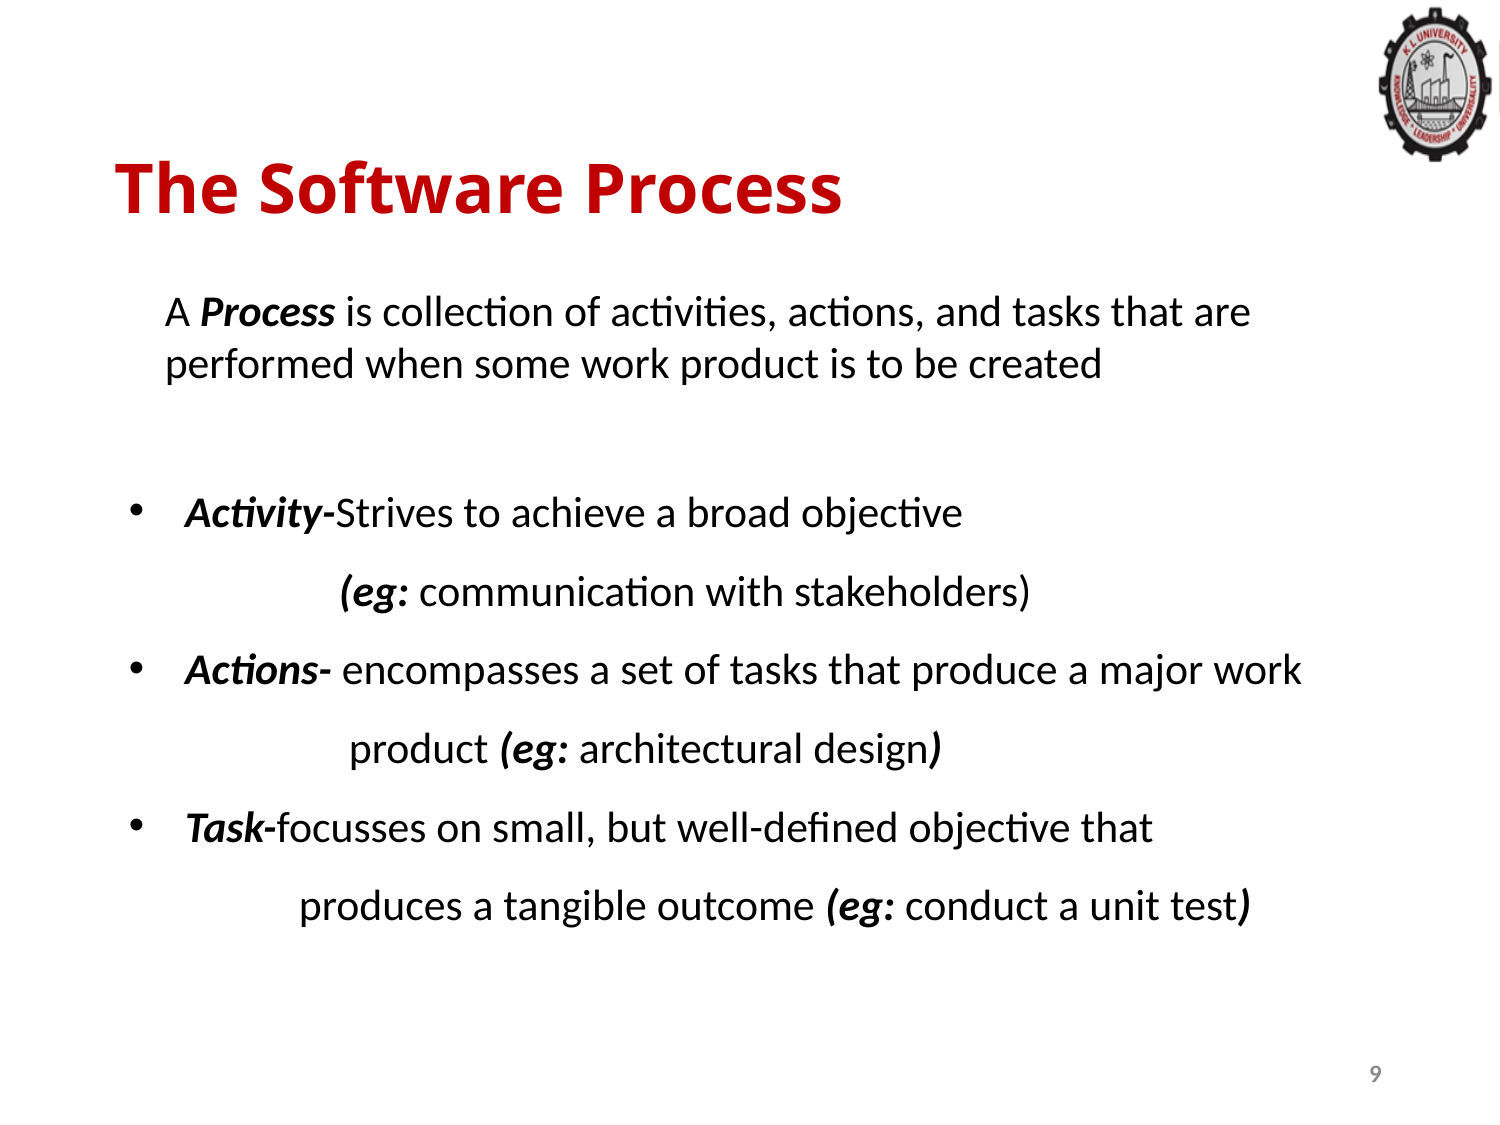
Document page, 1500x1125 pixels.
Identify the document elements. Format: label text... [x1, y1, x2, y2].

text_box Activity-Strives to achieve a broad objective (eg: communication with stakeholders) Actions- encompasses a set of tasks that produce a major work product (eg: architectural design) Task-focusses on small, but well-defined objective that produces a tangible outcome (eg: conduct a unit test) [114, 449, 1338, 937]
text_box A Process is collection of activities, actions, and tasks that are performed when some work product is to be created [150, 274, 1388, 395]
picture [1368, 0, 1500, 175]
text_box The Software Process [99, 137, 1042, 235]
slide_number 9 [1310, 1042, 1397, 1103]
